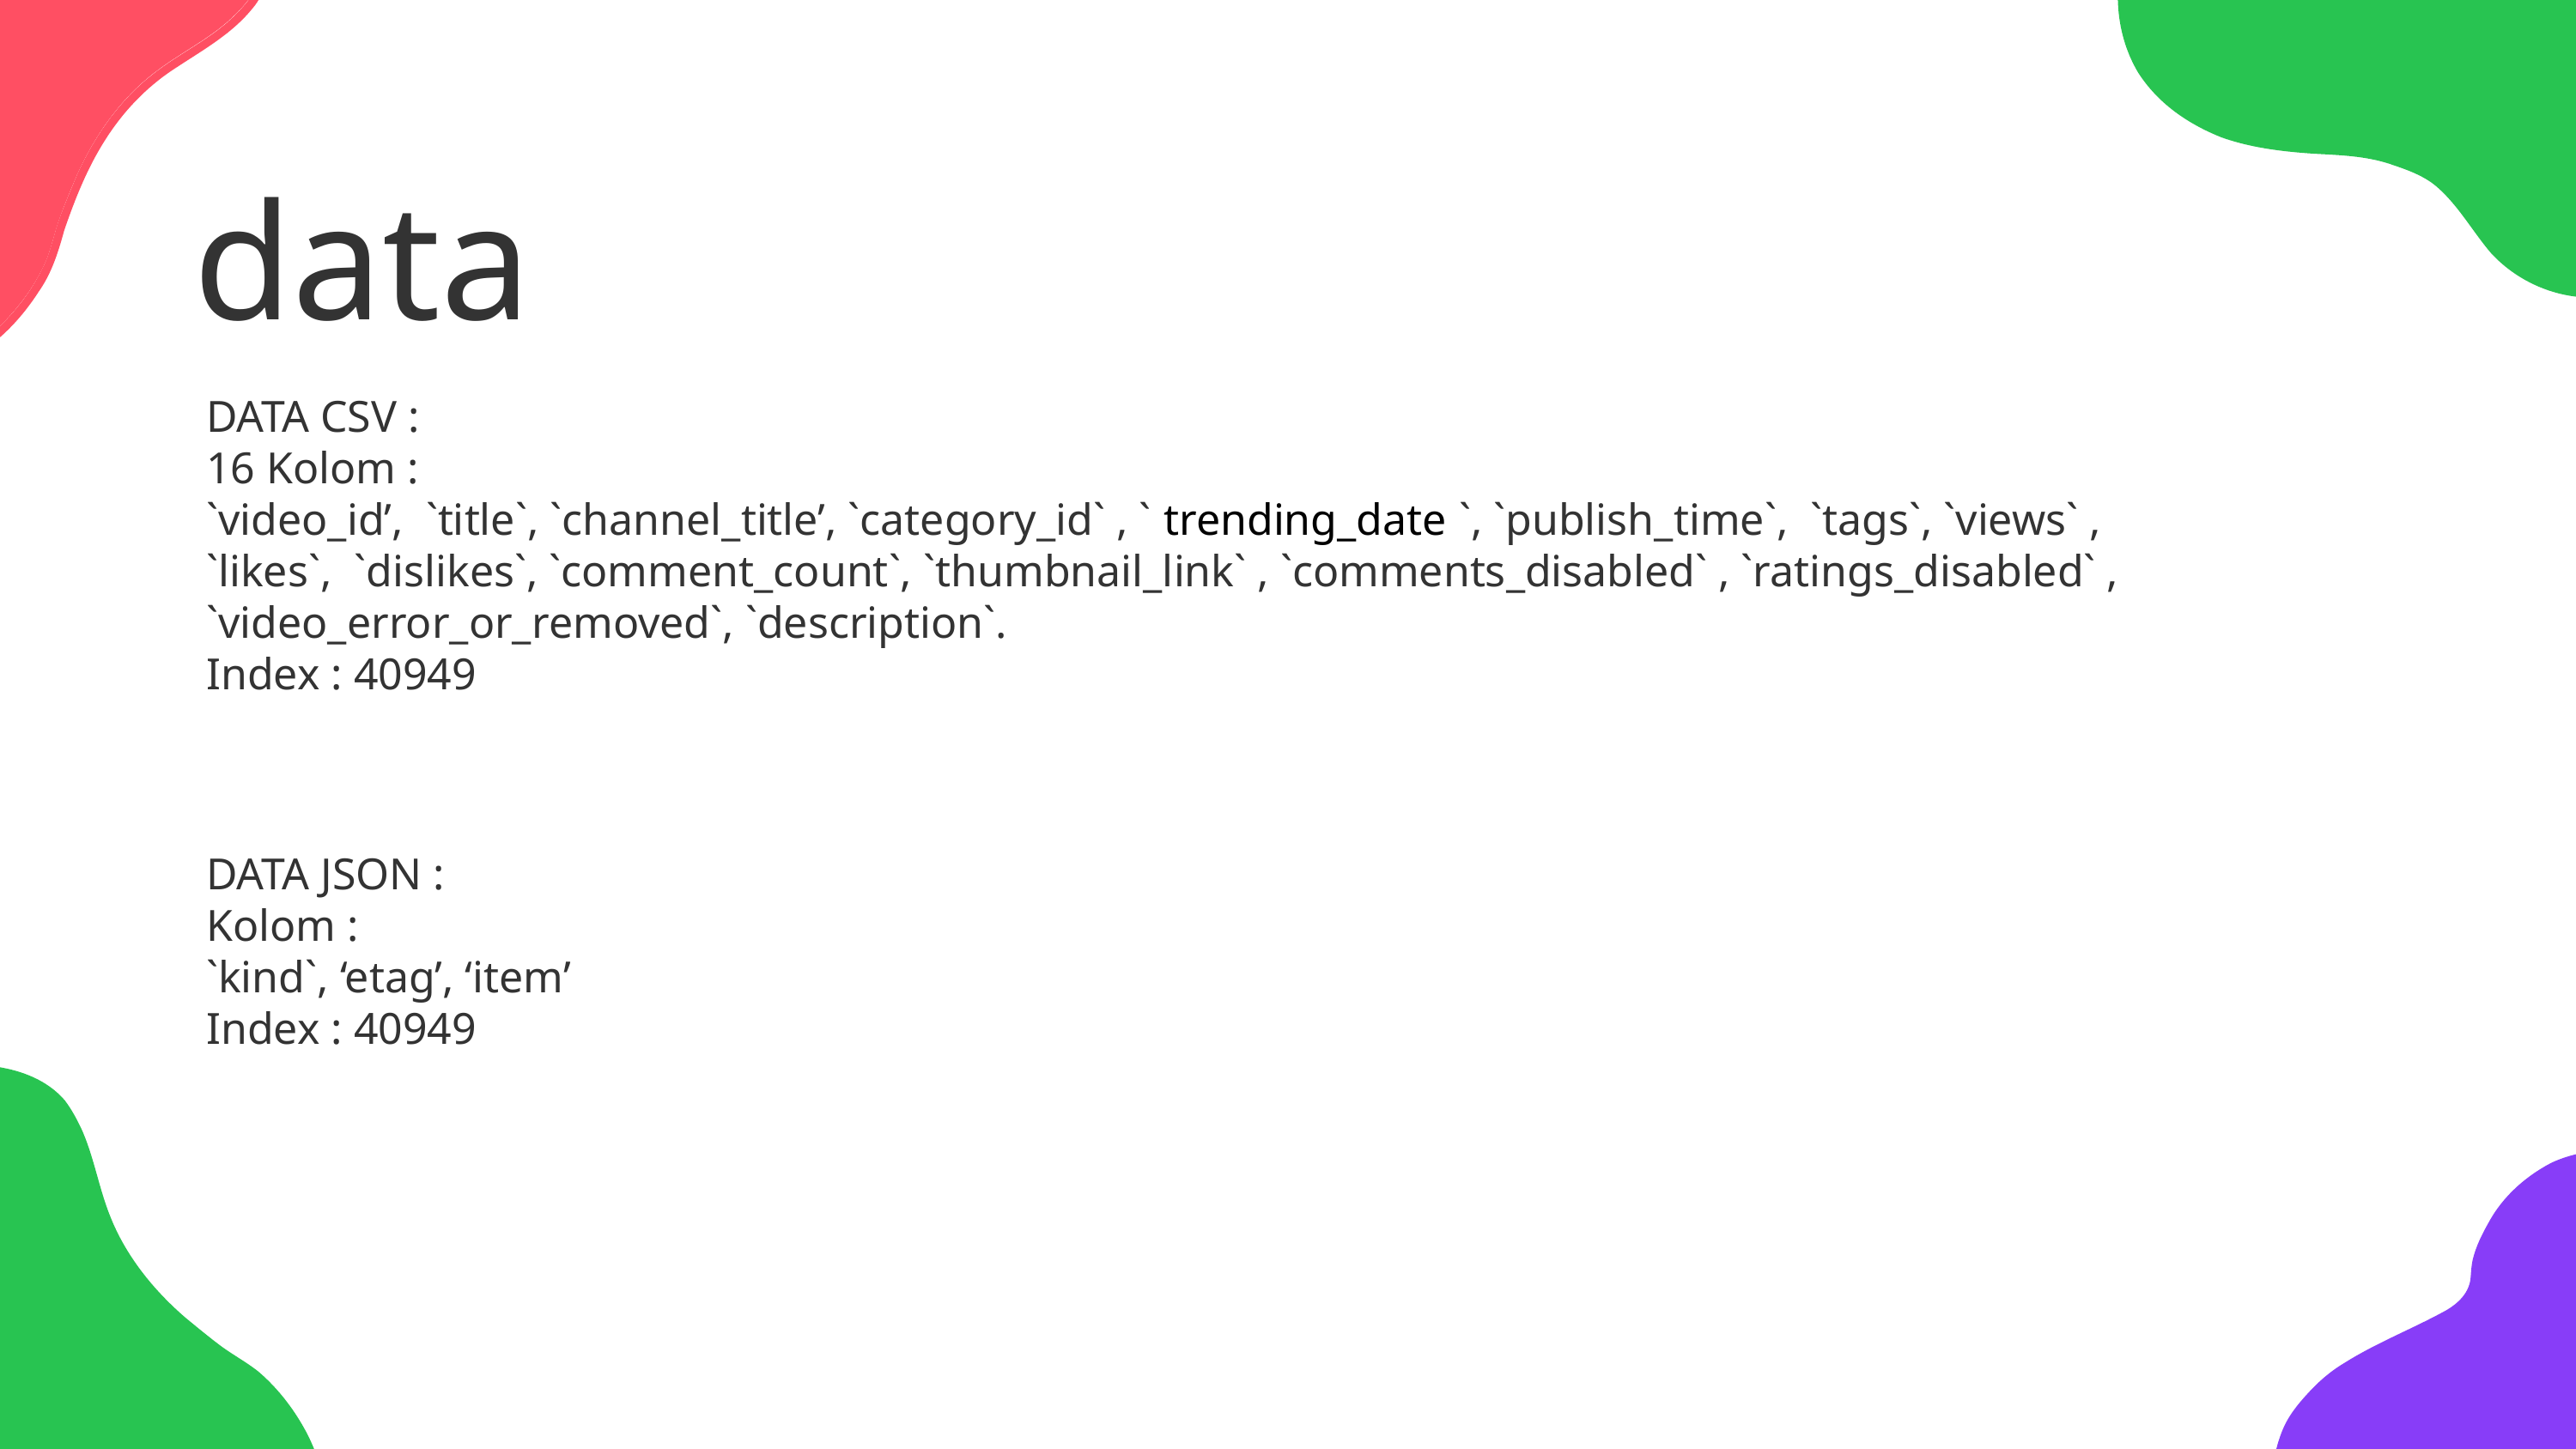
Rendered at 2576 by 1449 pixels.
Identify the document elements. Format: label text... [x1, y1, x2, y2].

text_box DATA JSON : Kolom : `kind`, ‘etag’, ‘item’ Index : 40949 [193, 840, 2262, 1162]
text_box data [193, 120, 1921, 353]
text_box [0, 0, 259, 337]
text_box DATA CSV : 16 Kolom : `video_id’, `title`, `channel_title’, `category_id` , ` trending_date `, `publish_time`, `tags`, `views` , `likes`, `dislikes`, `comment_count`, `thumbnail_link` , `comments_disabled` , `ratings_disabled` , `video_error_or_removed`, `description`. Index : 40949 [193, 383, 2262, 808]
